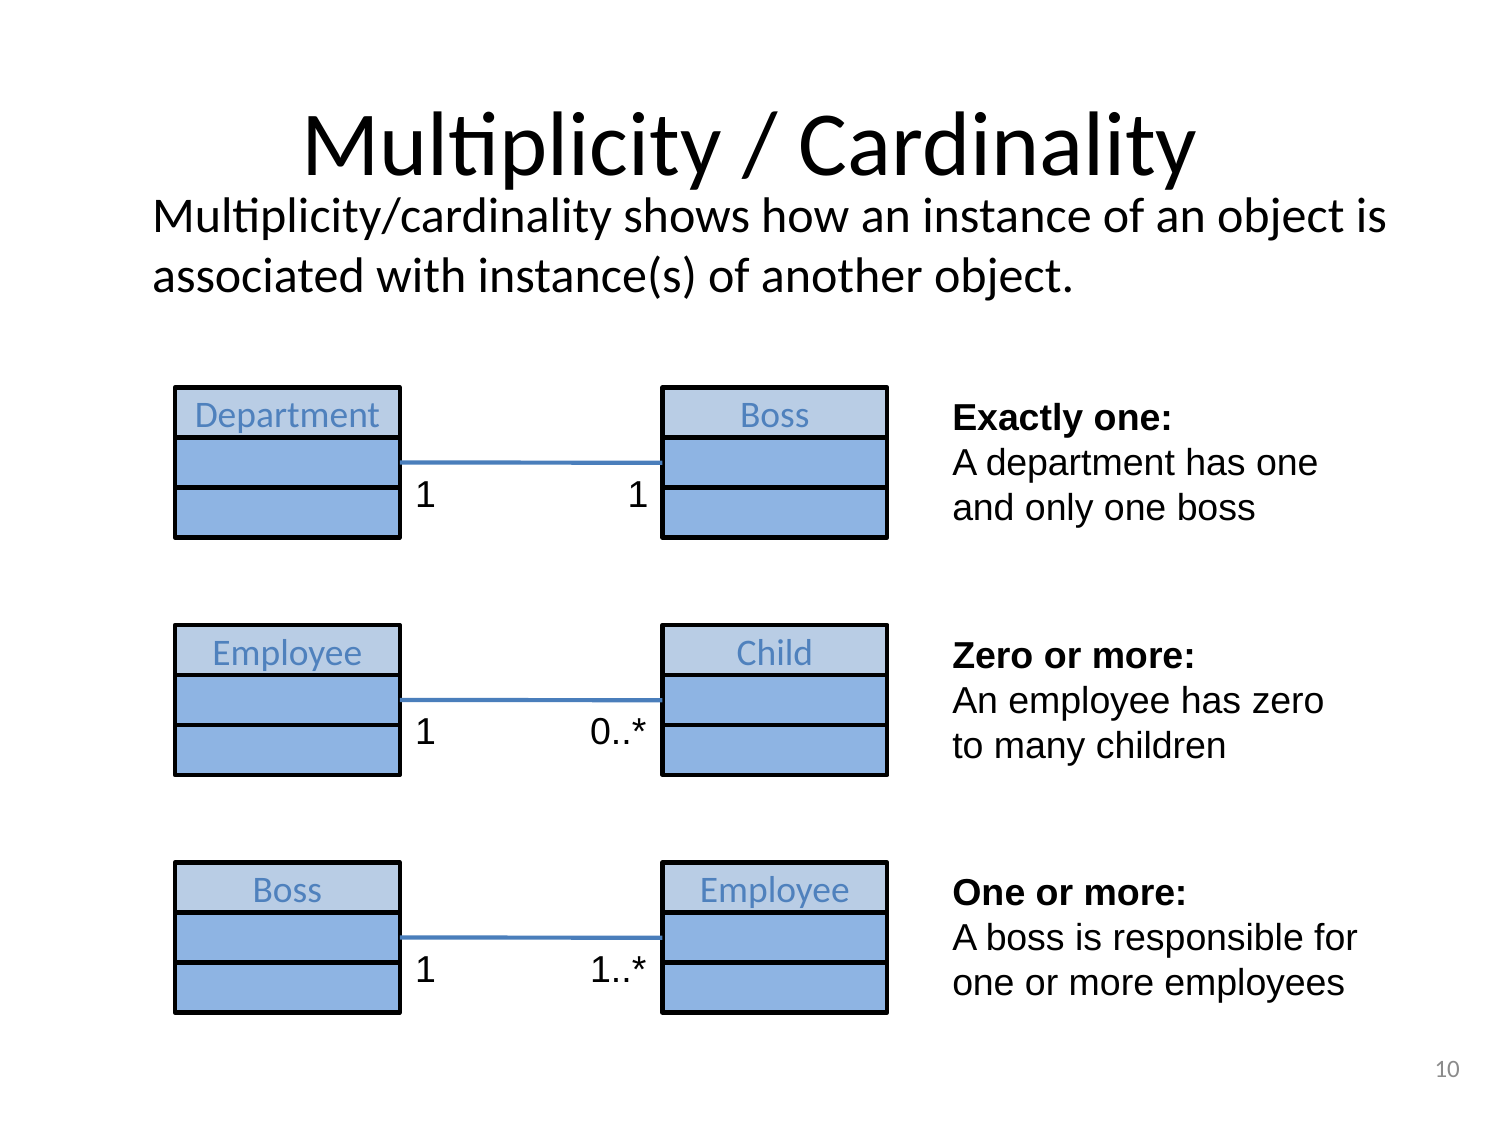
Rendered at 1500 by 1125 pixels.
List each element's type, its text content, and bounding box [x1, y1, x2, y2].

title Multiplicity / Cardinality [75, 45, 1425, 233]
text_box One or more: A boss is responsible for one or more employees [937, 860, 1375, 1011]
text_box 1 [612, 471, 657, 523]
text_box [174, 387, 401, 538]
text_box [662, 862, 888, 1013]
text_box Exactly one: A department has one and only one boss [937, 385, 1375, 536]
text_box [174, 624, 401, 776]
text_box 1..* [575, 946, 657, 998]
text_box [662, 624, 888, 776]
text_box 1 [404, 710, 451, 760]
text_box 1 [404, 472, 451, 523]
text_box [662, 387, 888, 538]
text_box 0..* [575, 709, 657, 760]
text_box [174, 862, 401, 1013]
slide_number 10 [1387, 1037, 1475, 1098]
text_box Multiplicity/cardinality shows how an instance of an object is associated with instance(s) of another object. [137, 174, 1425, 310]
text_box 1 [404, 947, 451, 998]
text_box Zero or more: An employee has zero to many children [937, 623, 1375, 774]
